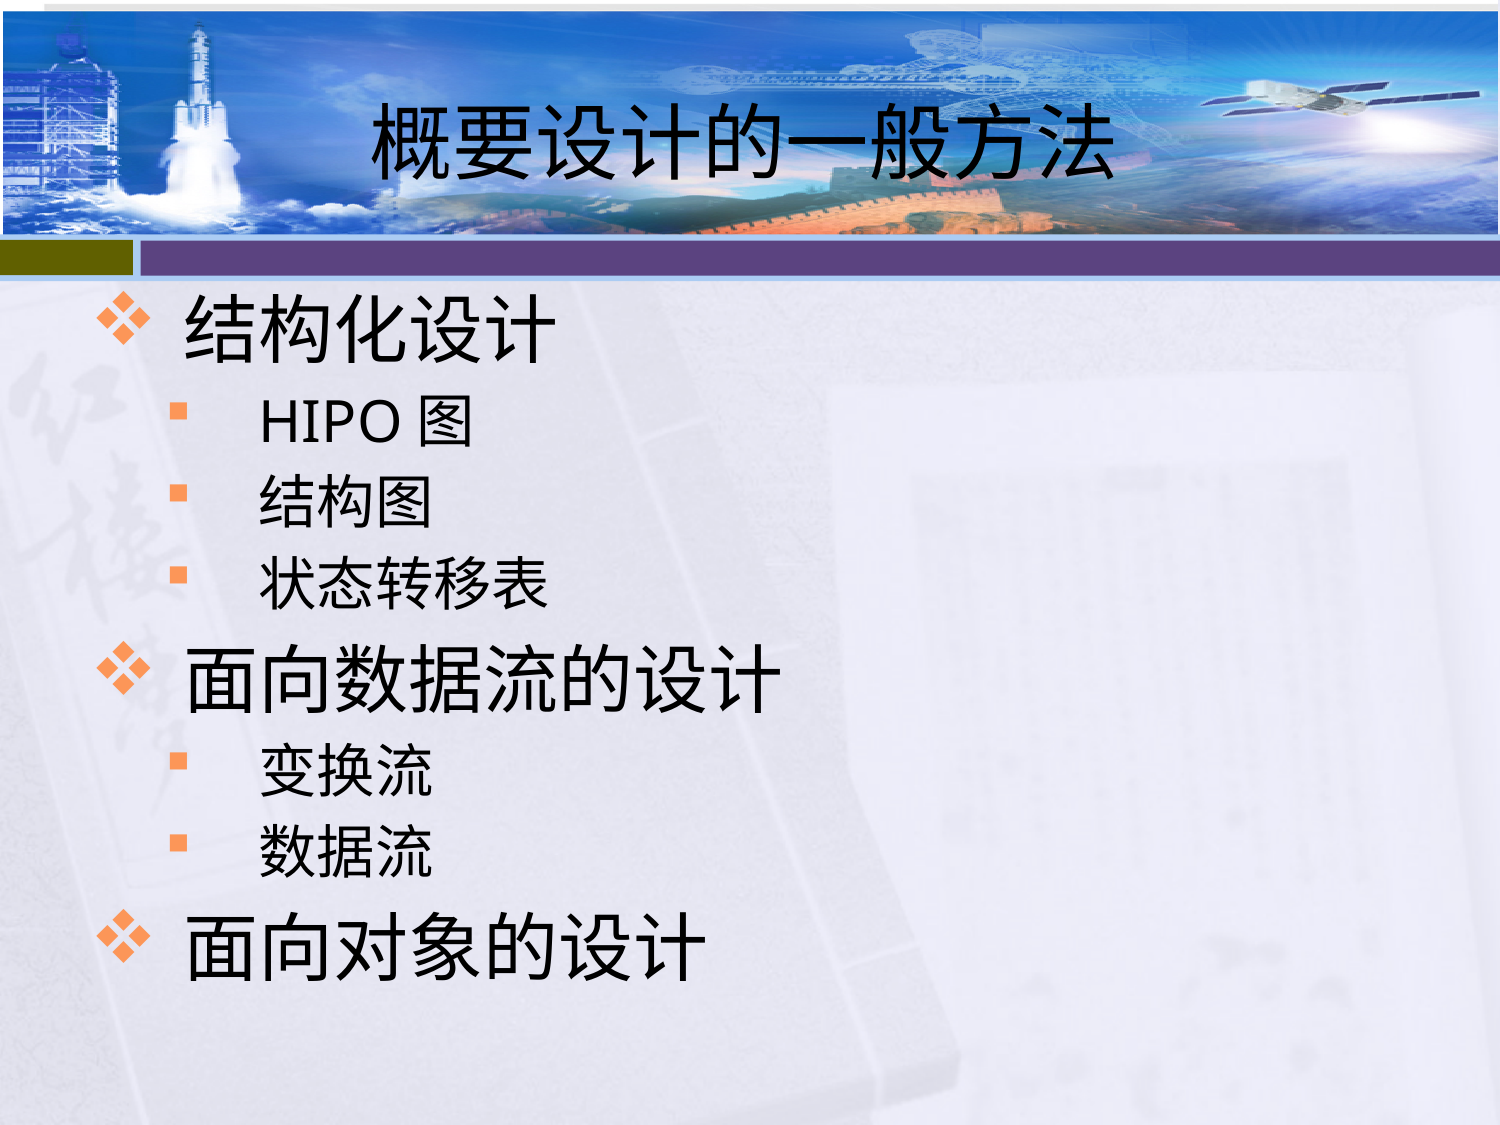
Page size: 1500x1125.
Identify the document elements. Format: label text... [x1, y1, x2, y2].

picture [0, 0, 1498, 234]
list [75, 239, 1388, 275]
title 概要设计的一般方法 [0, 46, 1489, 234]
text_box 结构化设计 HIPO图 结构图 状态转移表 面向数据流的设计 变换流 数据流 面向对象的设计 [75, 275, 1463, 1125]
